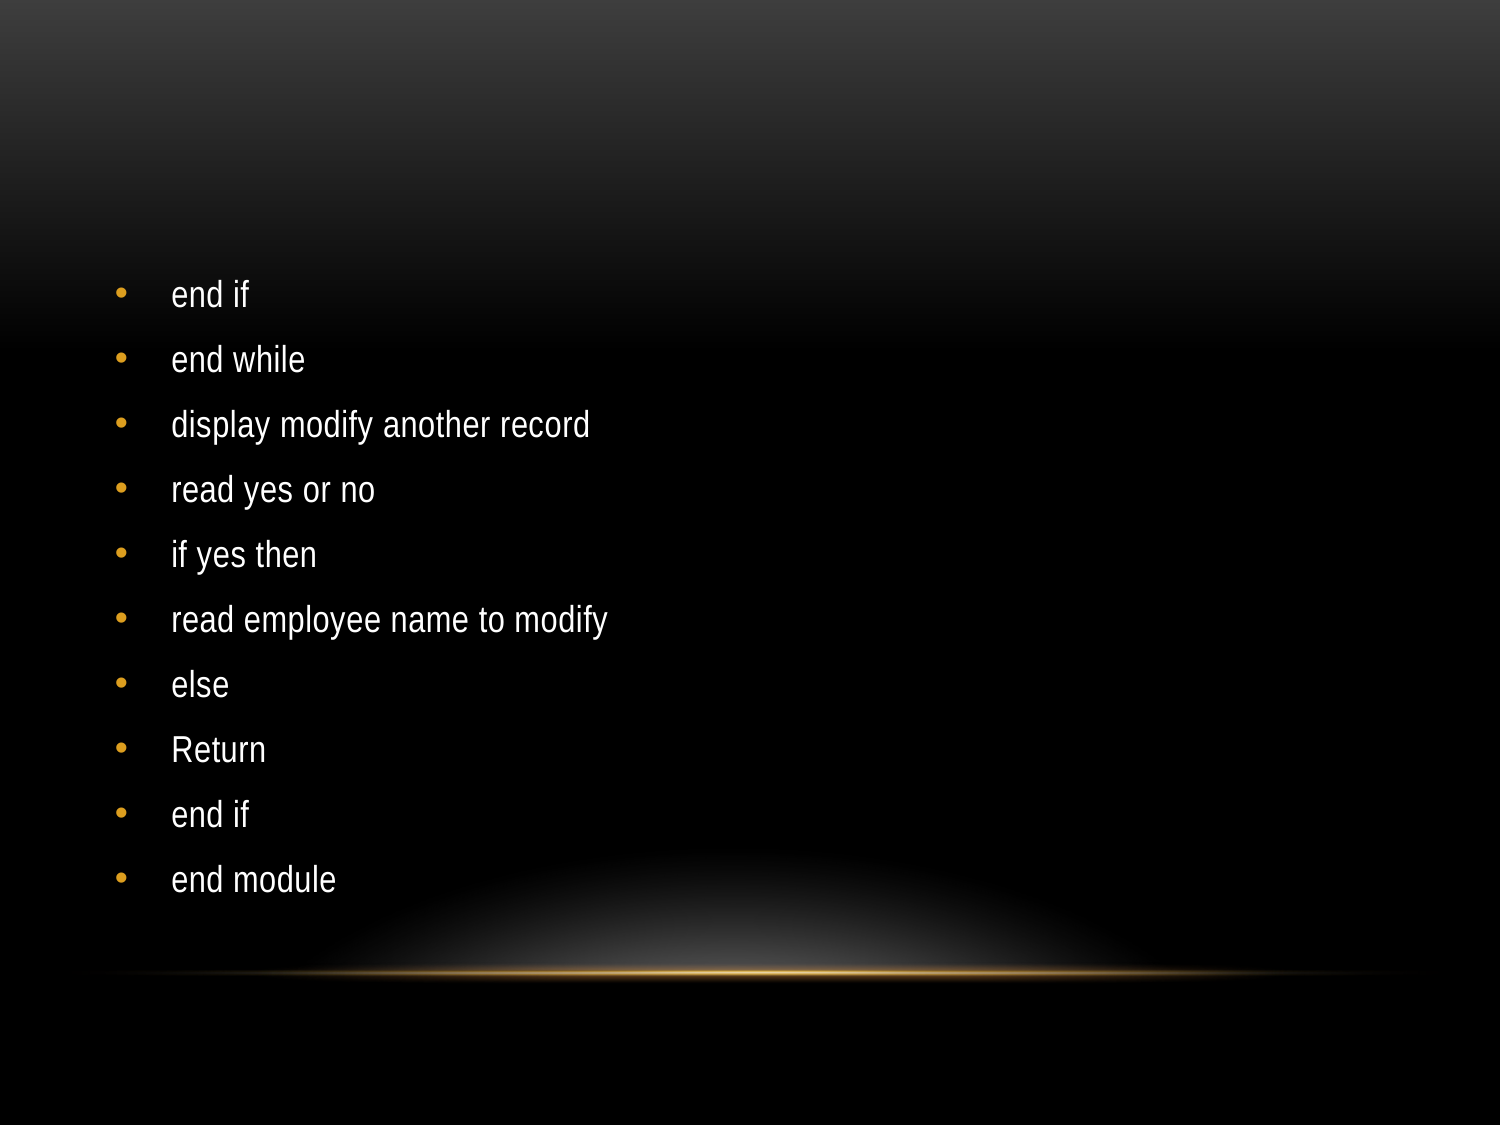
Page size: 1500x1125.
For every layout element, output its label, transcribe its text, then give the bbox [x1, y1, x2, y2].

list end if end while display modify another record read yes or no if yes then read employee name to modify else Return end if end module [99, 262, 1400, 938]
picture [0, 0, 1500, 1125]
